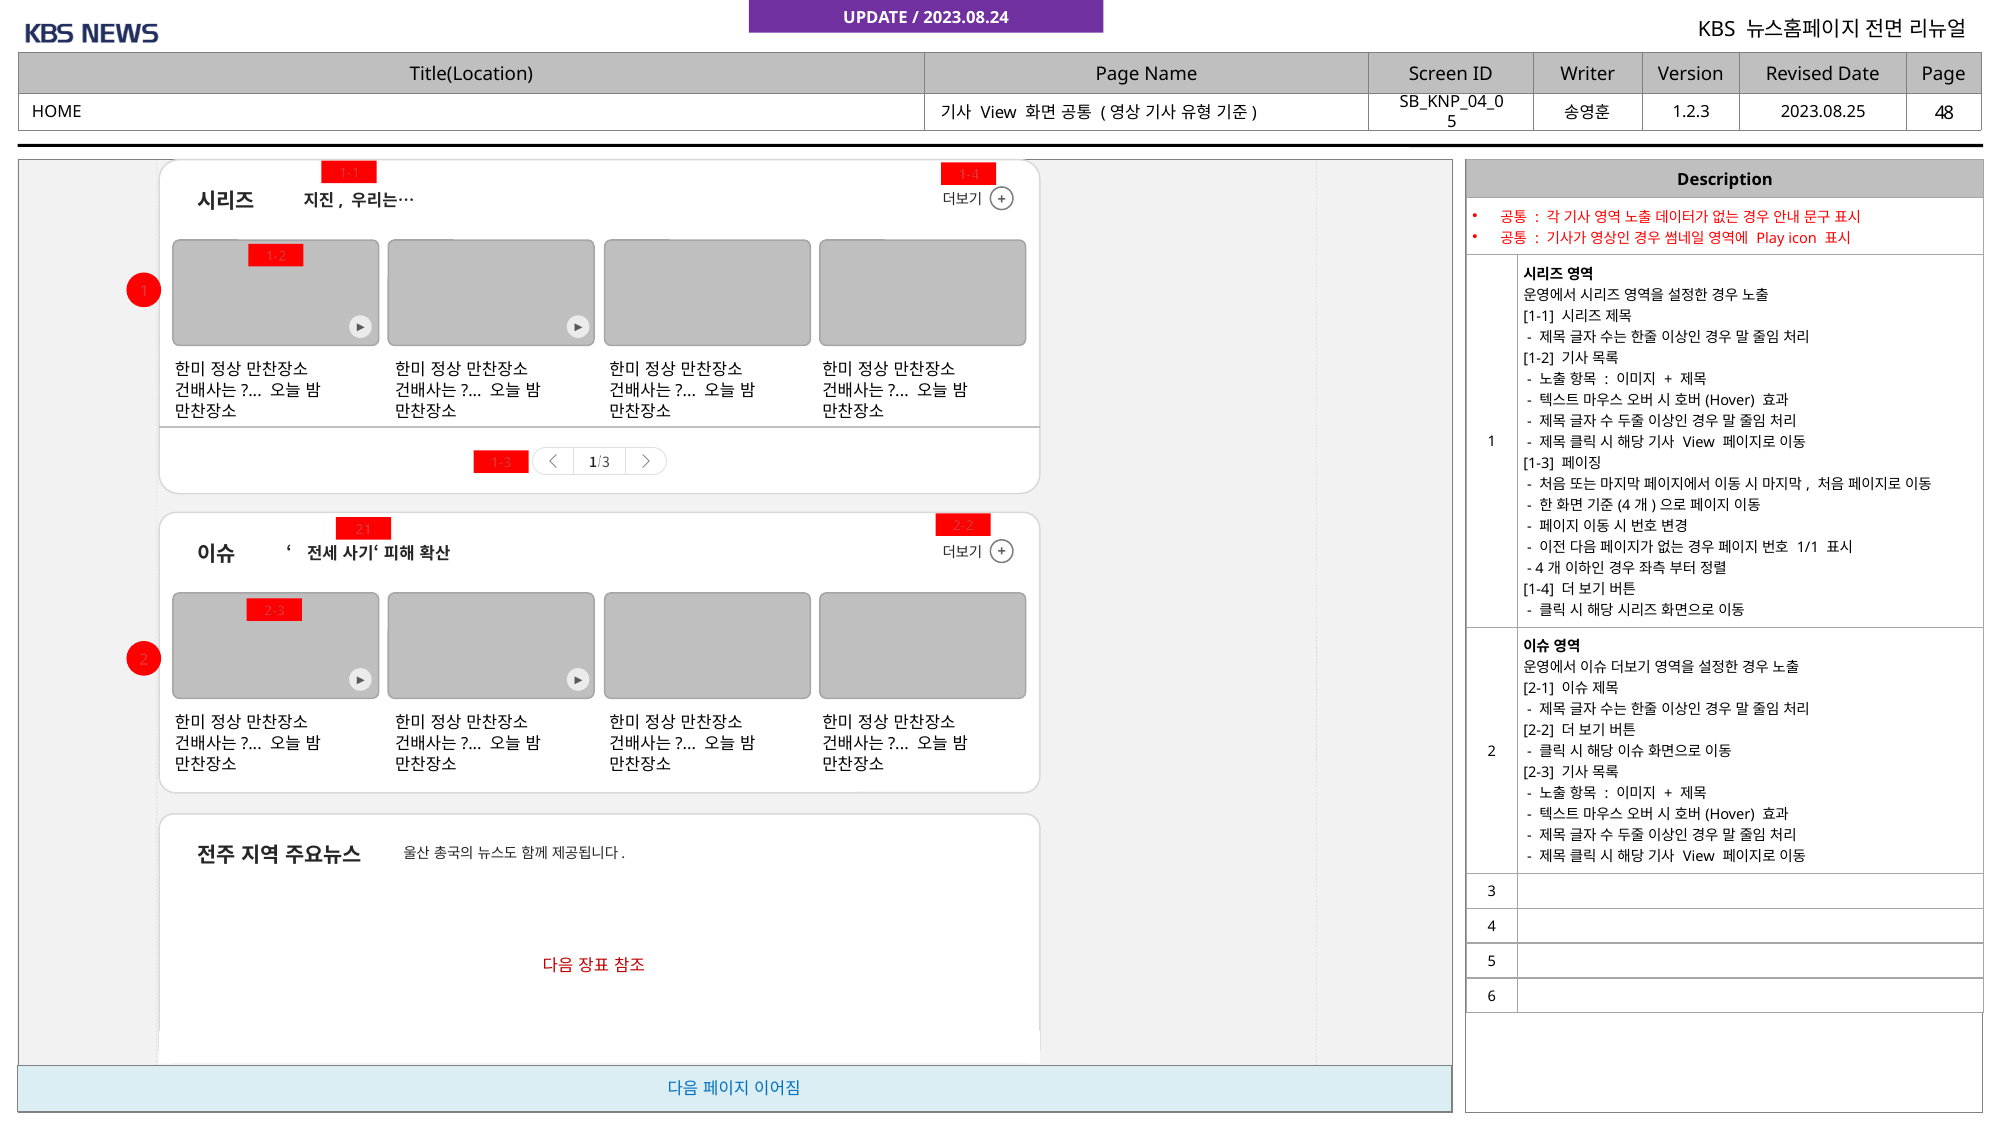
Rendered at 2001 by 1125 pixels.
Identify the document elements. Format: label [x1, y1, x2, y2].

table_cell [1467, 198, 1983, 254]
table_cell [1518, 909, 1983, 942]
list [1381, 93, 1522, 129]
list [17, 93, 138, 129]
text_box [127, 512, 1040, 793]
table_cell [1467, 909, 1517, 942]
text_box [159, 813, 1040, 1064]
table_cell [1518, 979, 1983, 1012]
table_cell [1467, 255, 1517, 627]
picture [23, 20, 161, 44]
table_cell [1467, 874, 1517, 908]
table_header [1467, 160, 1983, 197]
text_box [127, 159, 1041, 494]
table_cell [1467, 628, 1517, 873]
table_cell [1518, 874, 1983, 908]
table_cell [1467, 944, 1517, 977]
table_cell [1518, 944, 1983, 977]
text_box [748, 0, 1104, 33]
table_cell [1467, 979, 1517, 1012]
table_cell [1518, 628, 1983, 873]
table_cell [1518, 255, 1983, 627]
picture [528, 443, 671, 477]
title [926, 94, 1282, 130]
